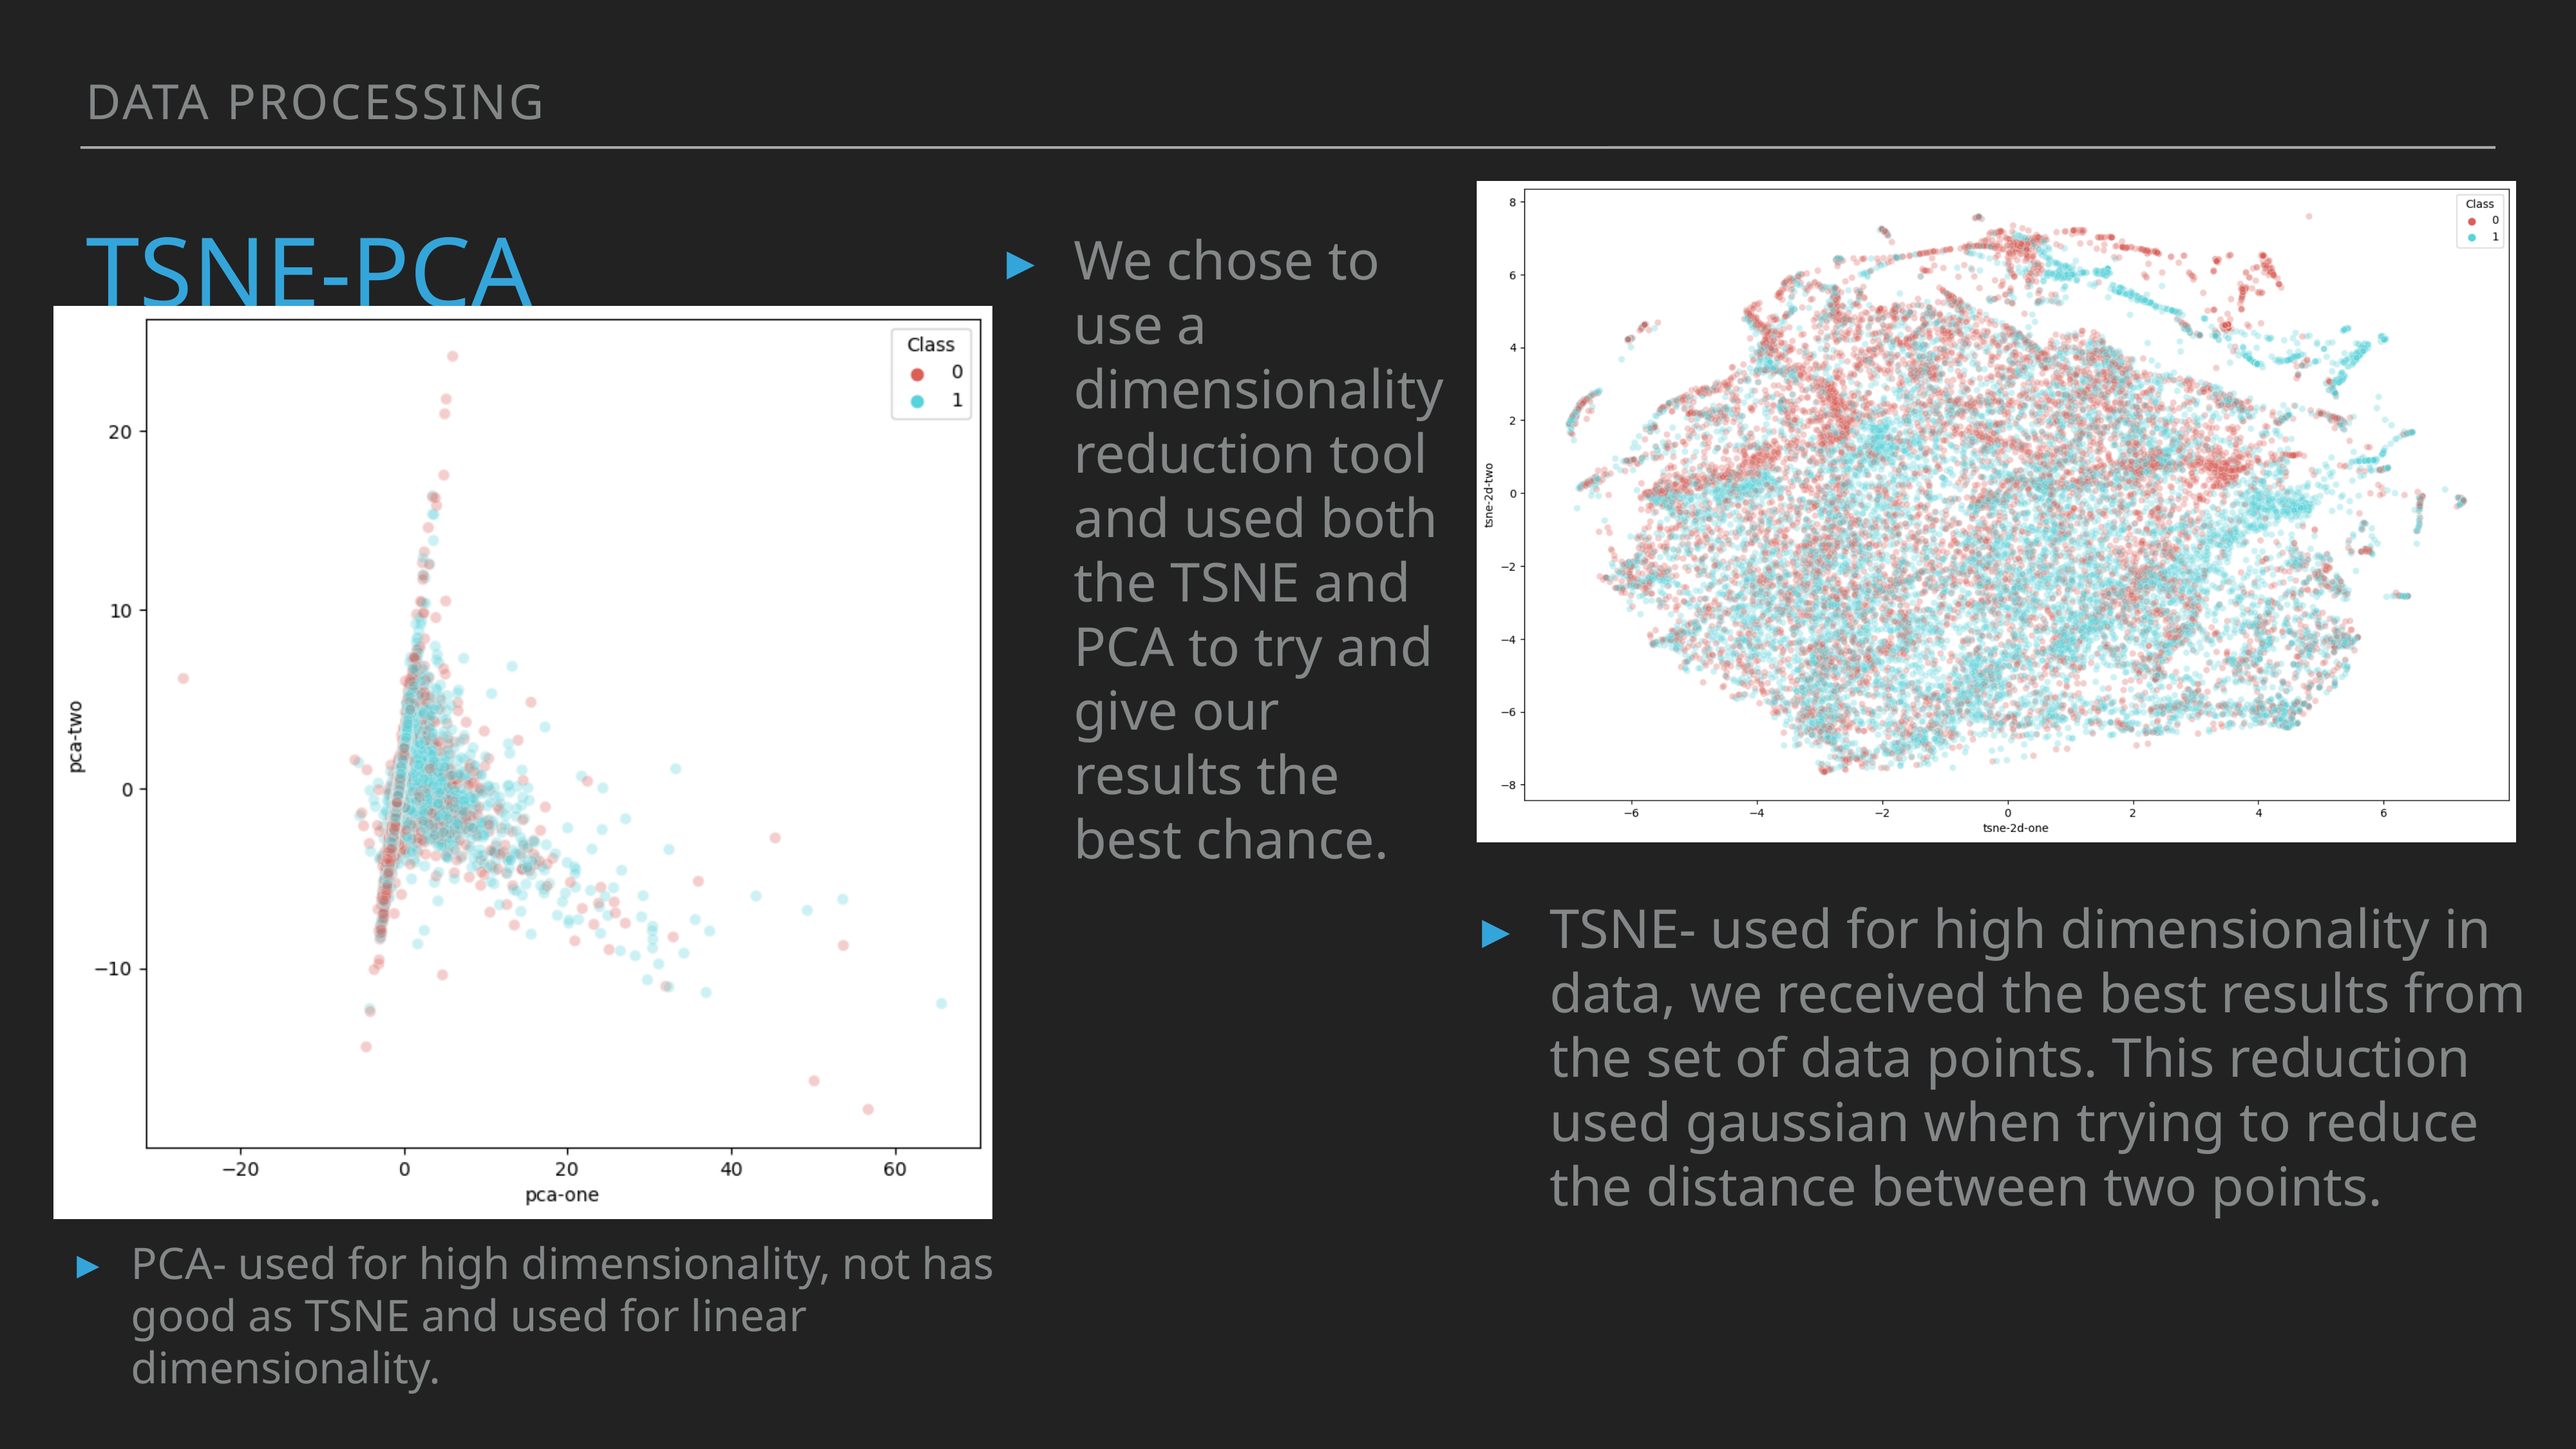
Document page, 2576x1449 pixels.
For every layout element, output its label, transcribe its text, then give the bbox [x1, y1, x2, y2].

list PCA- used for high dimensionality, not has good as TSNE and used for linear dimensionality. [71, 1230, 1112, 1421]
text_box We chose to use a dimensionality reduction tool and used both the TSNE and PCA to try and give our results the best chance. [1001, 220, 1468, 1075]
text_box TSNE- used for high dimensionality in data, we received the best results from the set of data points. This reduction used gaussian when trying to reduce the distance between two points. [1477, 889, 2555, 1389]
picture [53, 306, 992, 1219]
picture [1477, 180, 2517, 843]
list Data Processing [80, 66, 2295, 135]
title TSNE-PCA [80, 227, 1001, 336]
